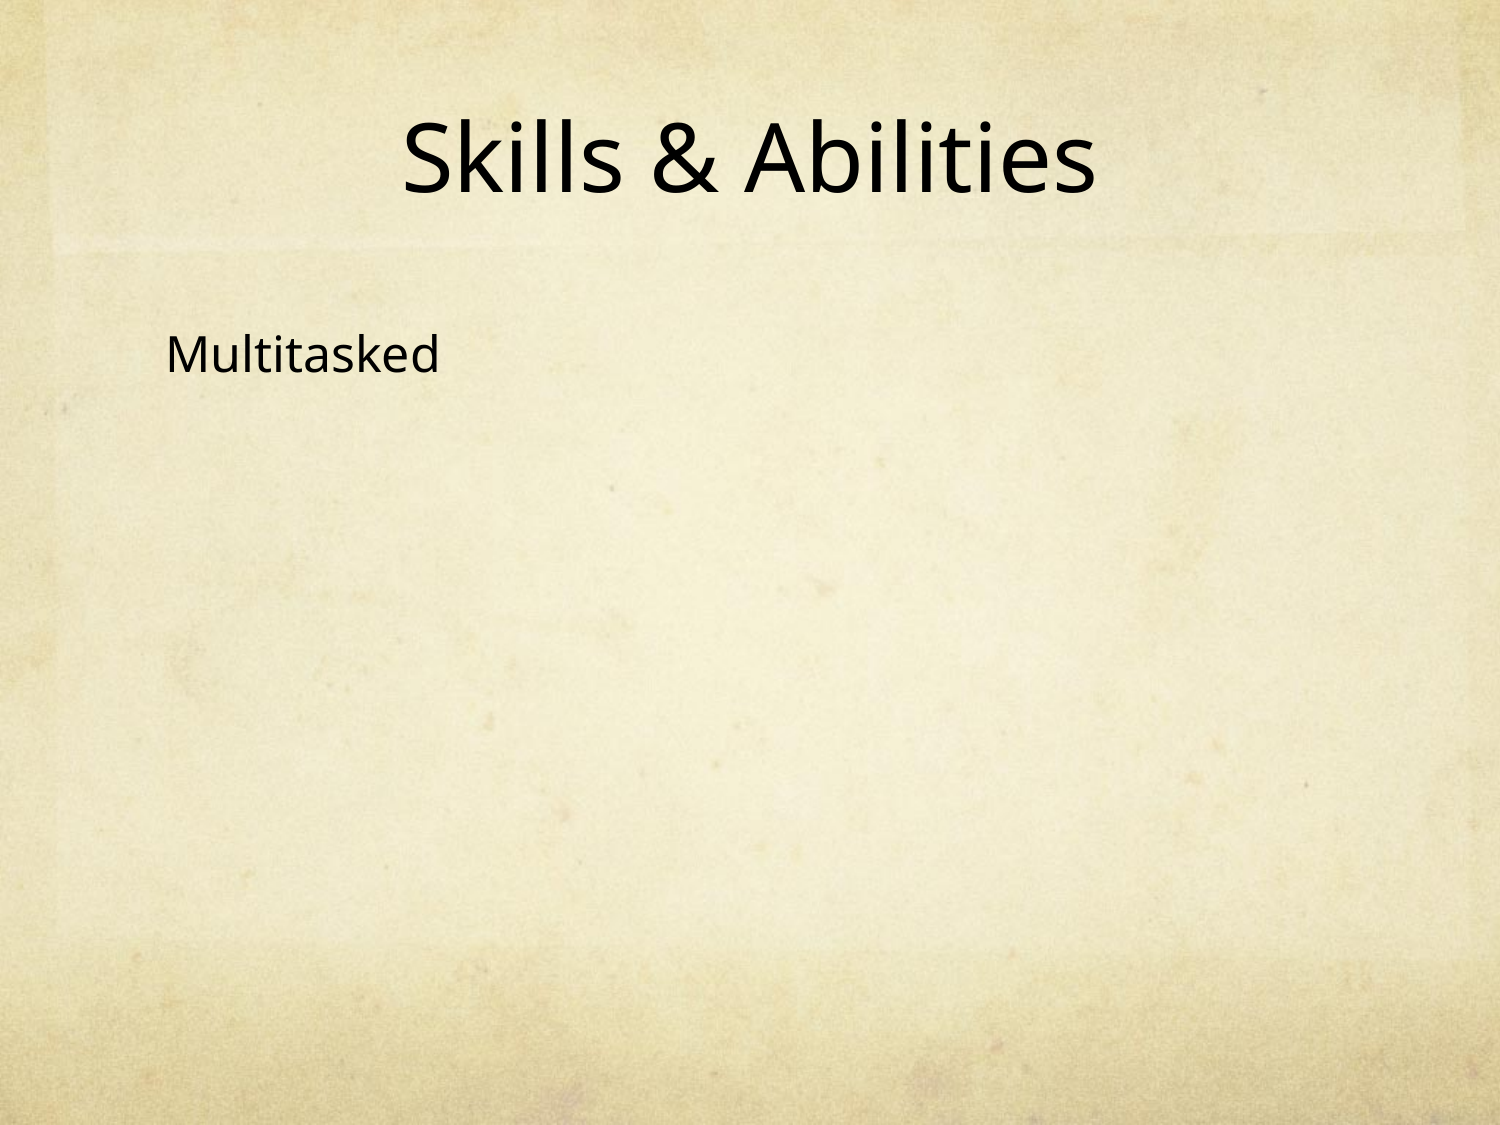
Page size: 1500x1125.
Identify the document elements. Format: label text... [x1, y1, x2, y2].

picture [0, 0, 1500, 1125]
list Multitasked [150, 314, 1350, 920]
title Skills & Abilities [150, 89, 1350, 219]
